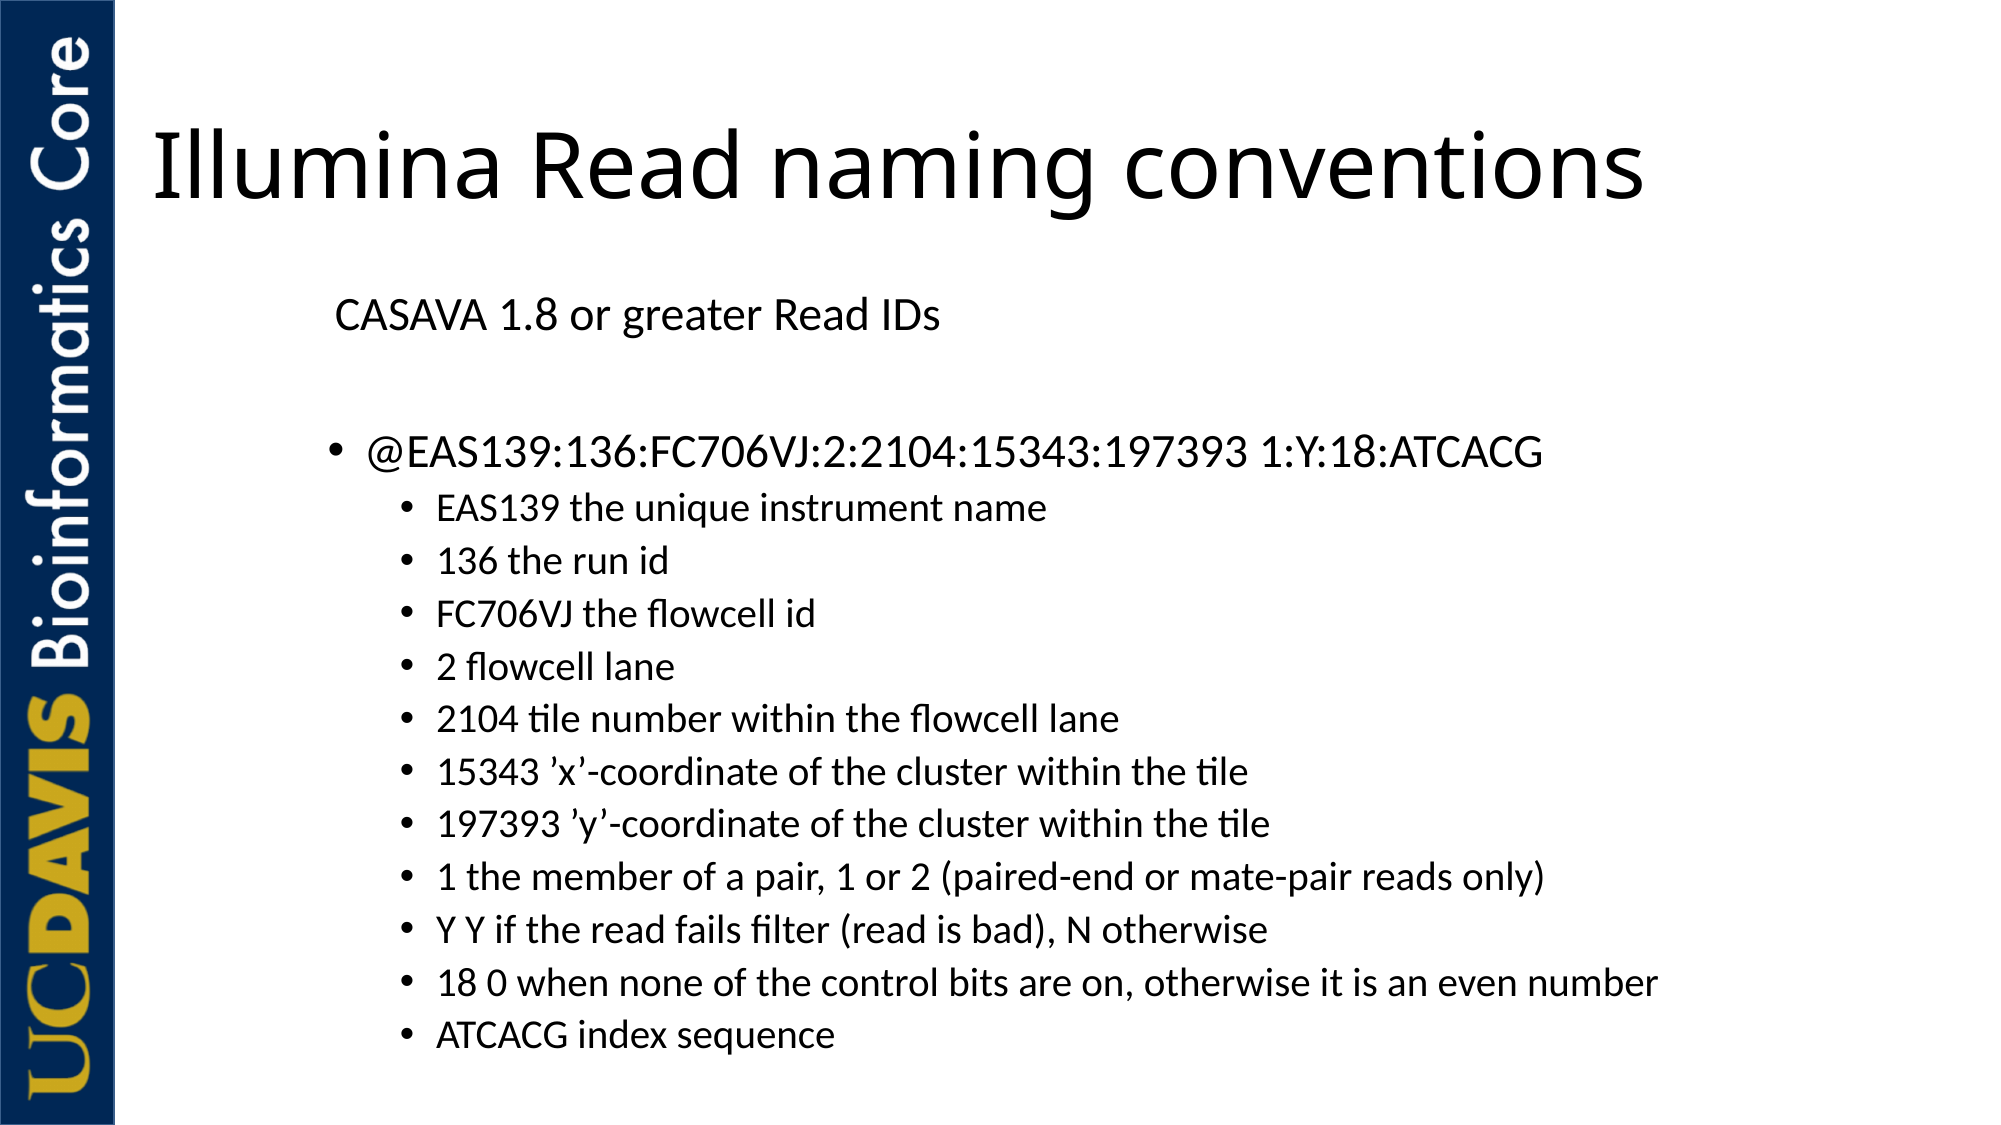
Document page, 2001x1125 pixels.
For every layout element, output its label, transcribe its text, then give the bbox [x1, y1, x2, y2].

title Illumina Read naming conventions [137, 59, 1863, 278]
picture [8, 0, 112, 1121]
list CASAVA 1.8 or greater Read IDs @EAS139:136:FC706VJ:2:2104:15343:197393 1:Y:18:ATCACG EAS139 the unique instrument name 136 the run id FC706VJ the flowcell id 2 flowcell lane 2104 tile number within the flowcell lane 15343 ’x’-coordinate of the cluster within the tile 197393 ’y’-coordinate of the cluster within the tile 1 the member of a pair, 1 or 2 (paired-end or mate-pair reads only) Y Y if the read fails filter (read is bad), N otherwise 18 0 when none of the control bits are on, otherwise it is an even number ATCACG index sequence [312, 281, 1692, 1097]
